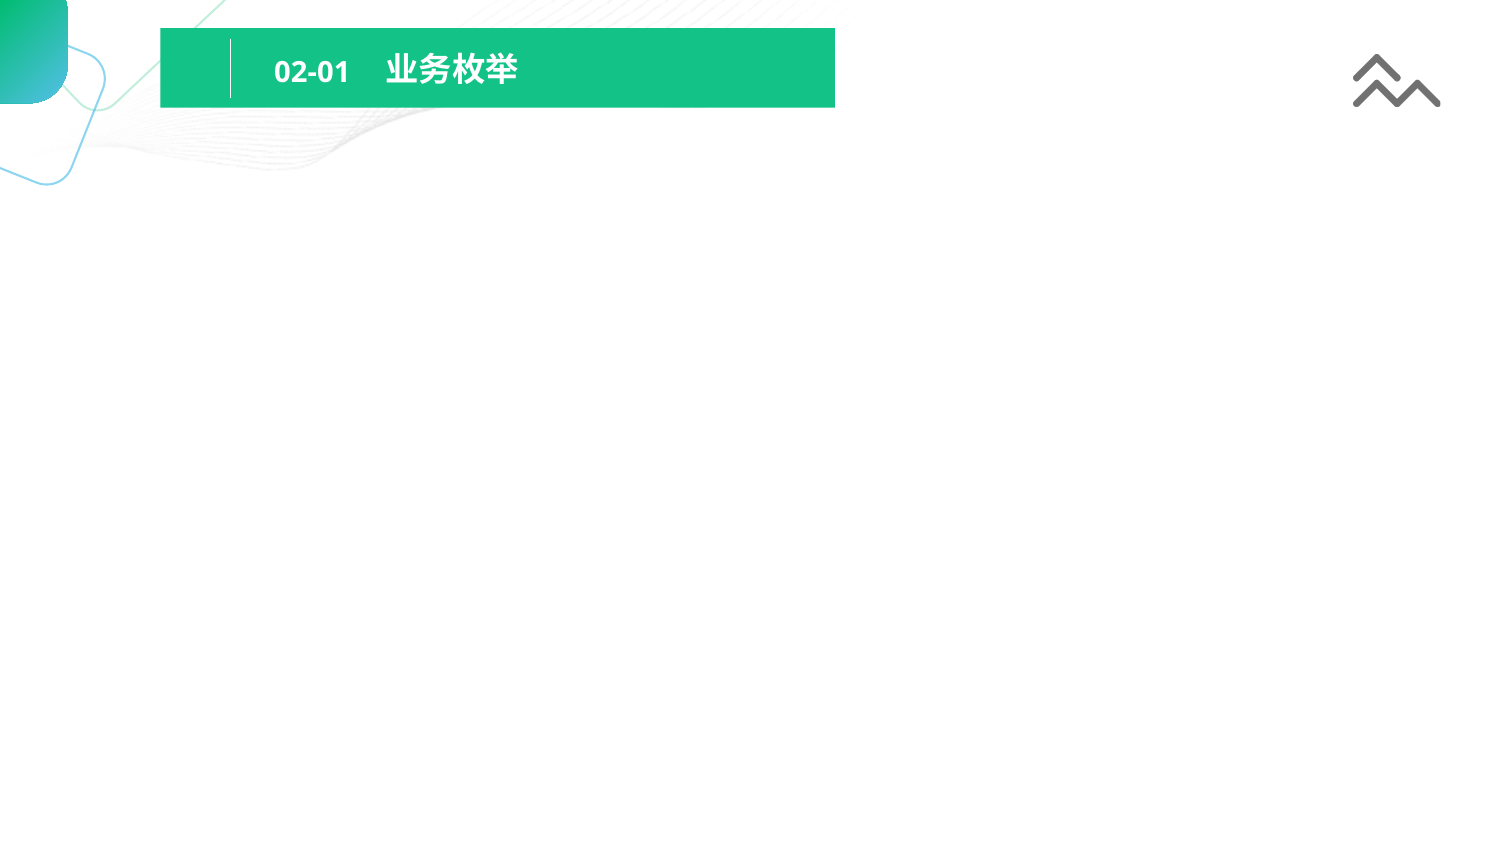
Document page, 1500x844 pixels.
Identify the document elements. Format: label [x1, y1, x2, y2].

text_box [160, 28, 836, 108]
